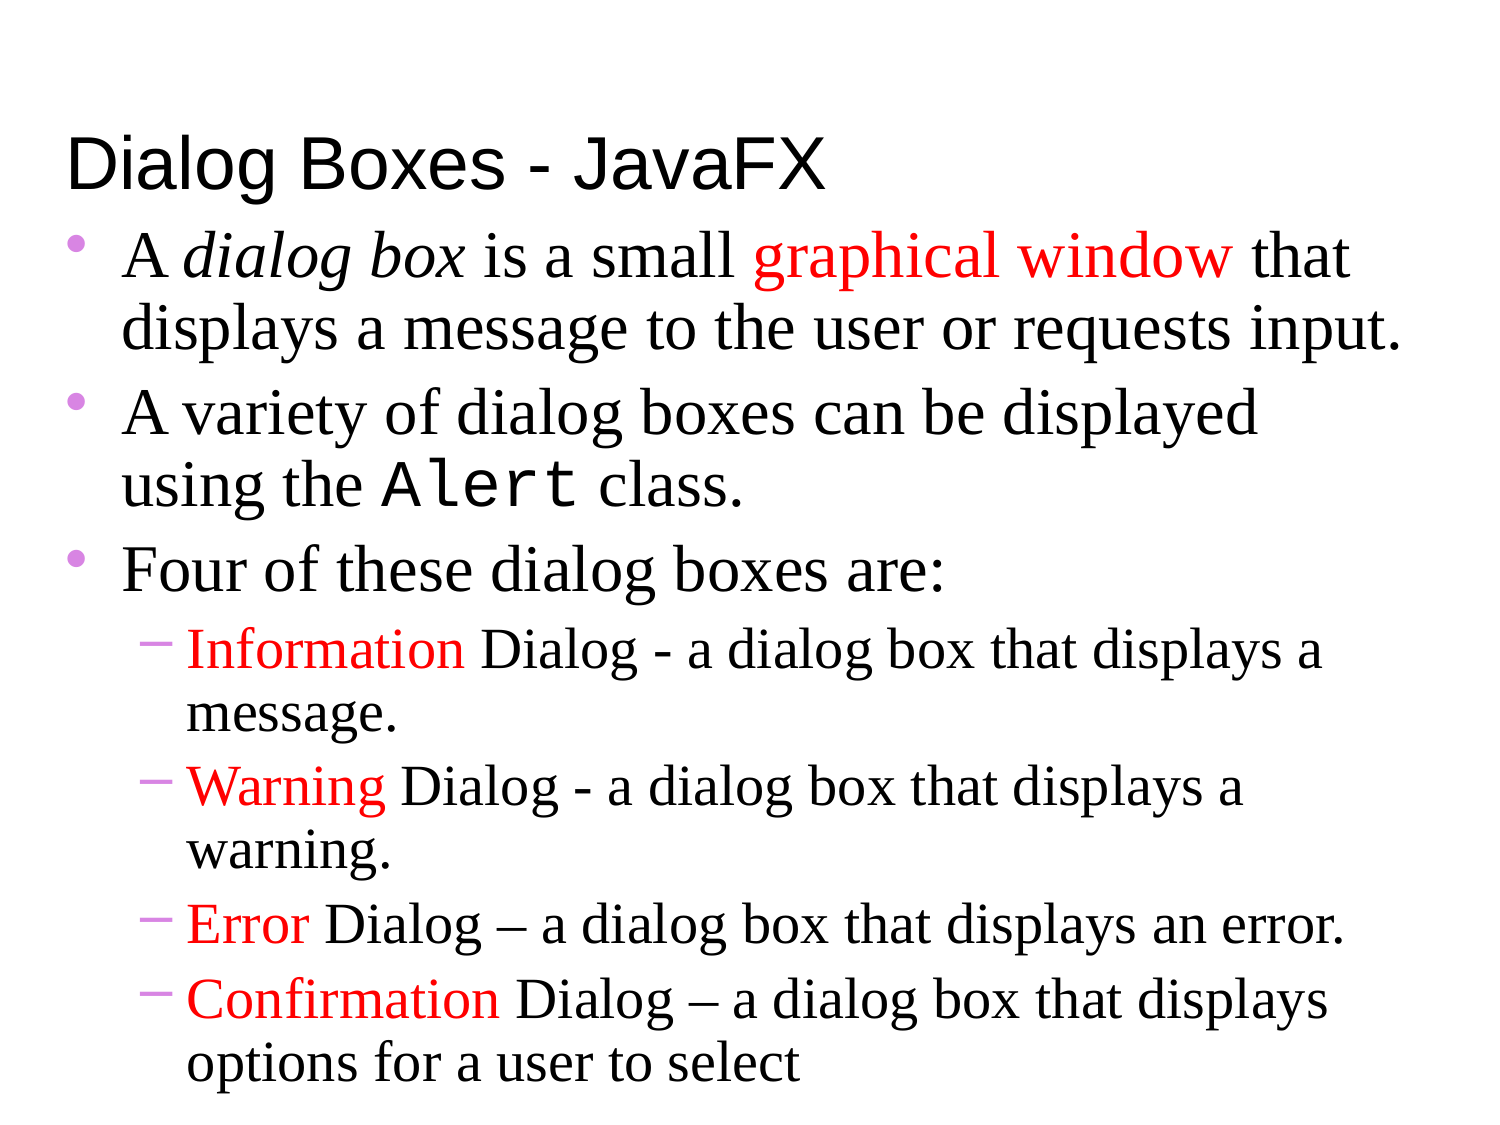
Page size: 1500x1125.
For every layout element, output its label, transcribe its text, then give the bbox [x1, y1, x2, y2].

list A dialog box is a small graphical window that displays a message to the user or requests input. A variety of dialog boxes can be displayed using the Alert class. Four of these dialog boxes are: Information Dialog - a dialog box that displays a message. Warning Dialog - a dialog box that displays a warning. Error Dialog – a dialog box that displays an error. Confirmation Dialog – a dialog box that displays options for a user to select [49, 212, 1411, 963]
title Dialog Boxes - JavaFX [49, 49, 1463, 213]
